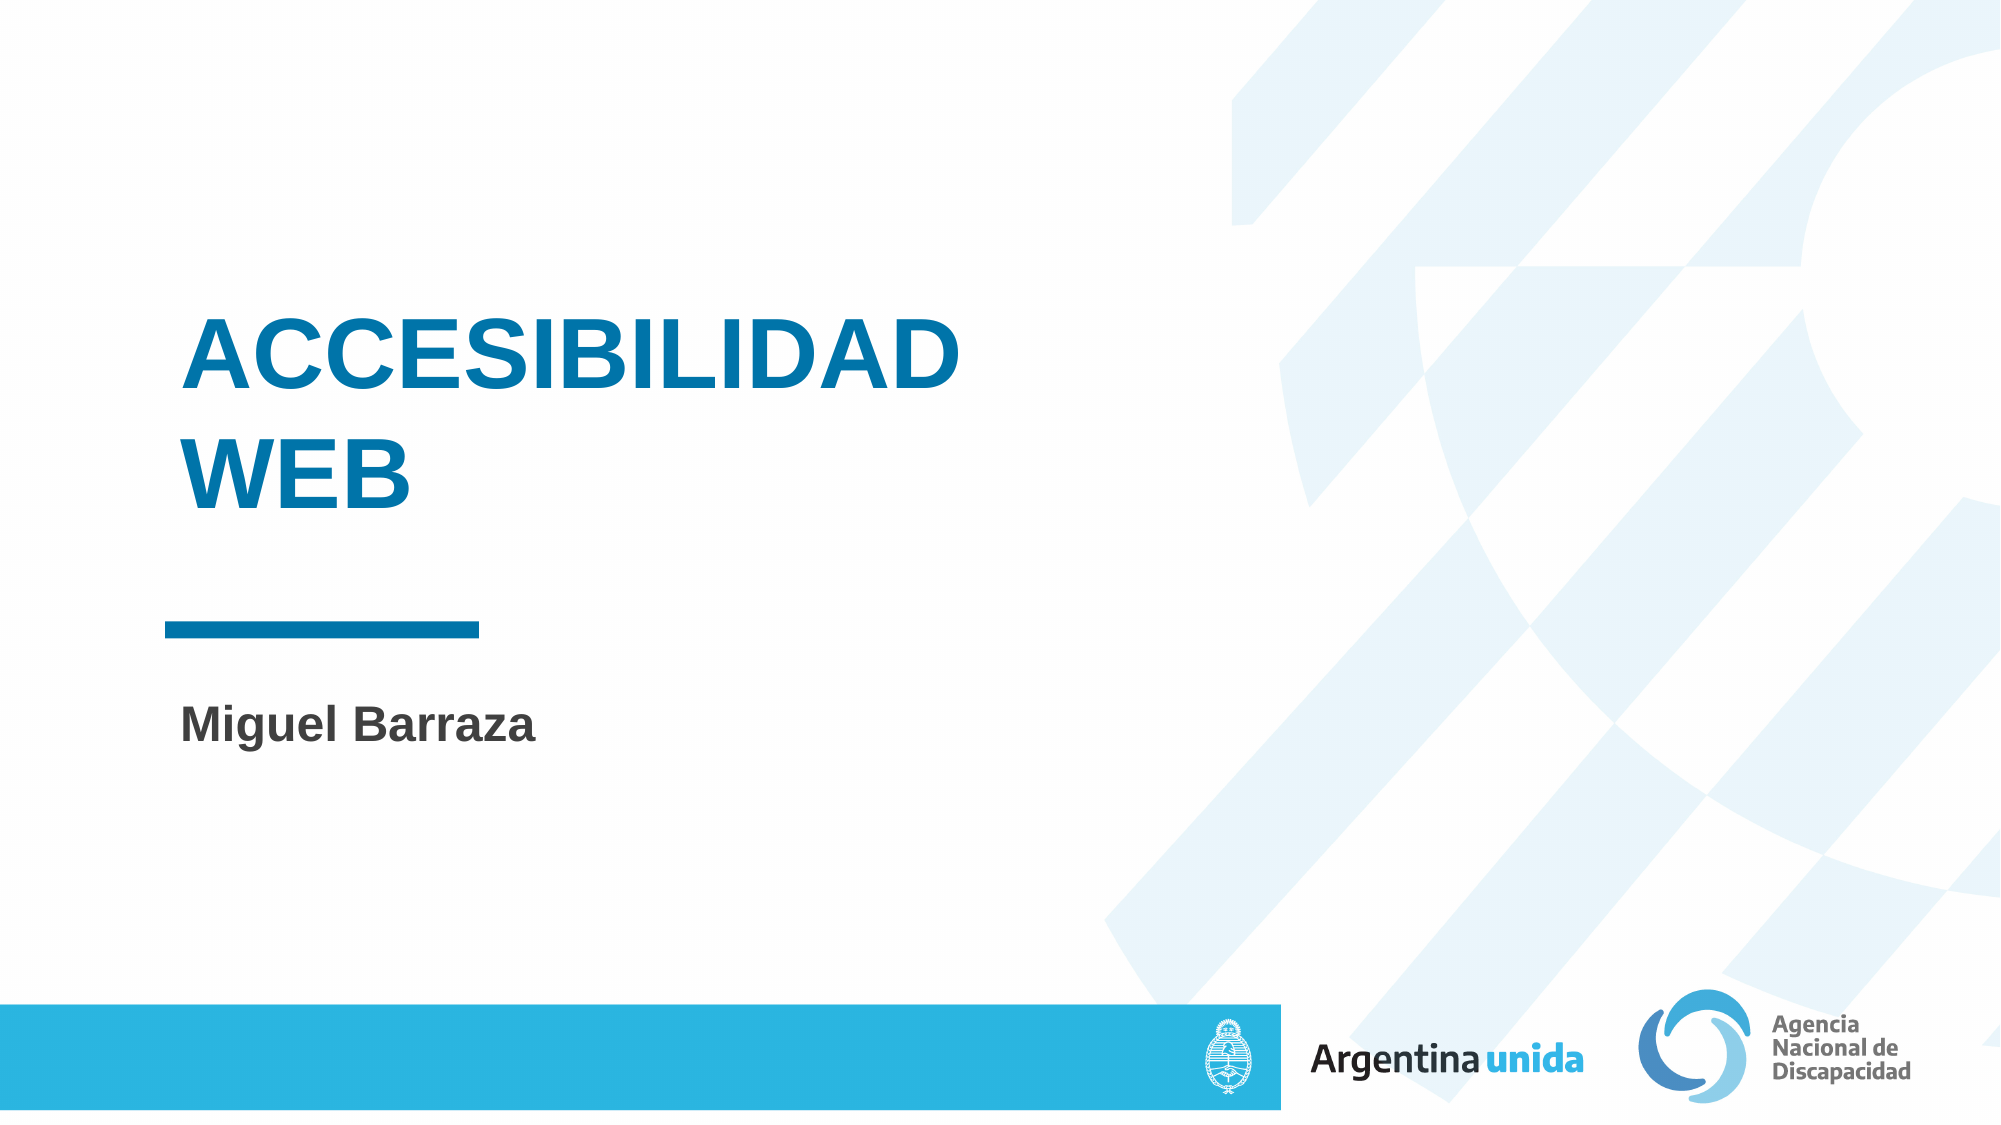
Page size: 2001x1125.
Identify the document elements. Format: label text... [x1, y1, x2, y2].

title ACCESIBILIDAD WEB [165, 157, 1134, 661]
text_box Miguel Barraza [165, 683, 898, 759]
picture [0, 0, 2001, 1125]
text_box [164, 620, 480, 639]
